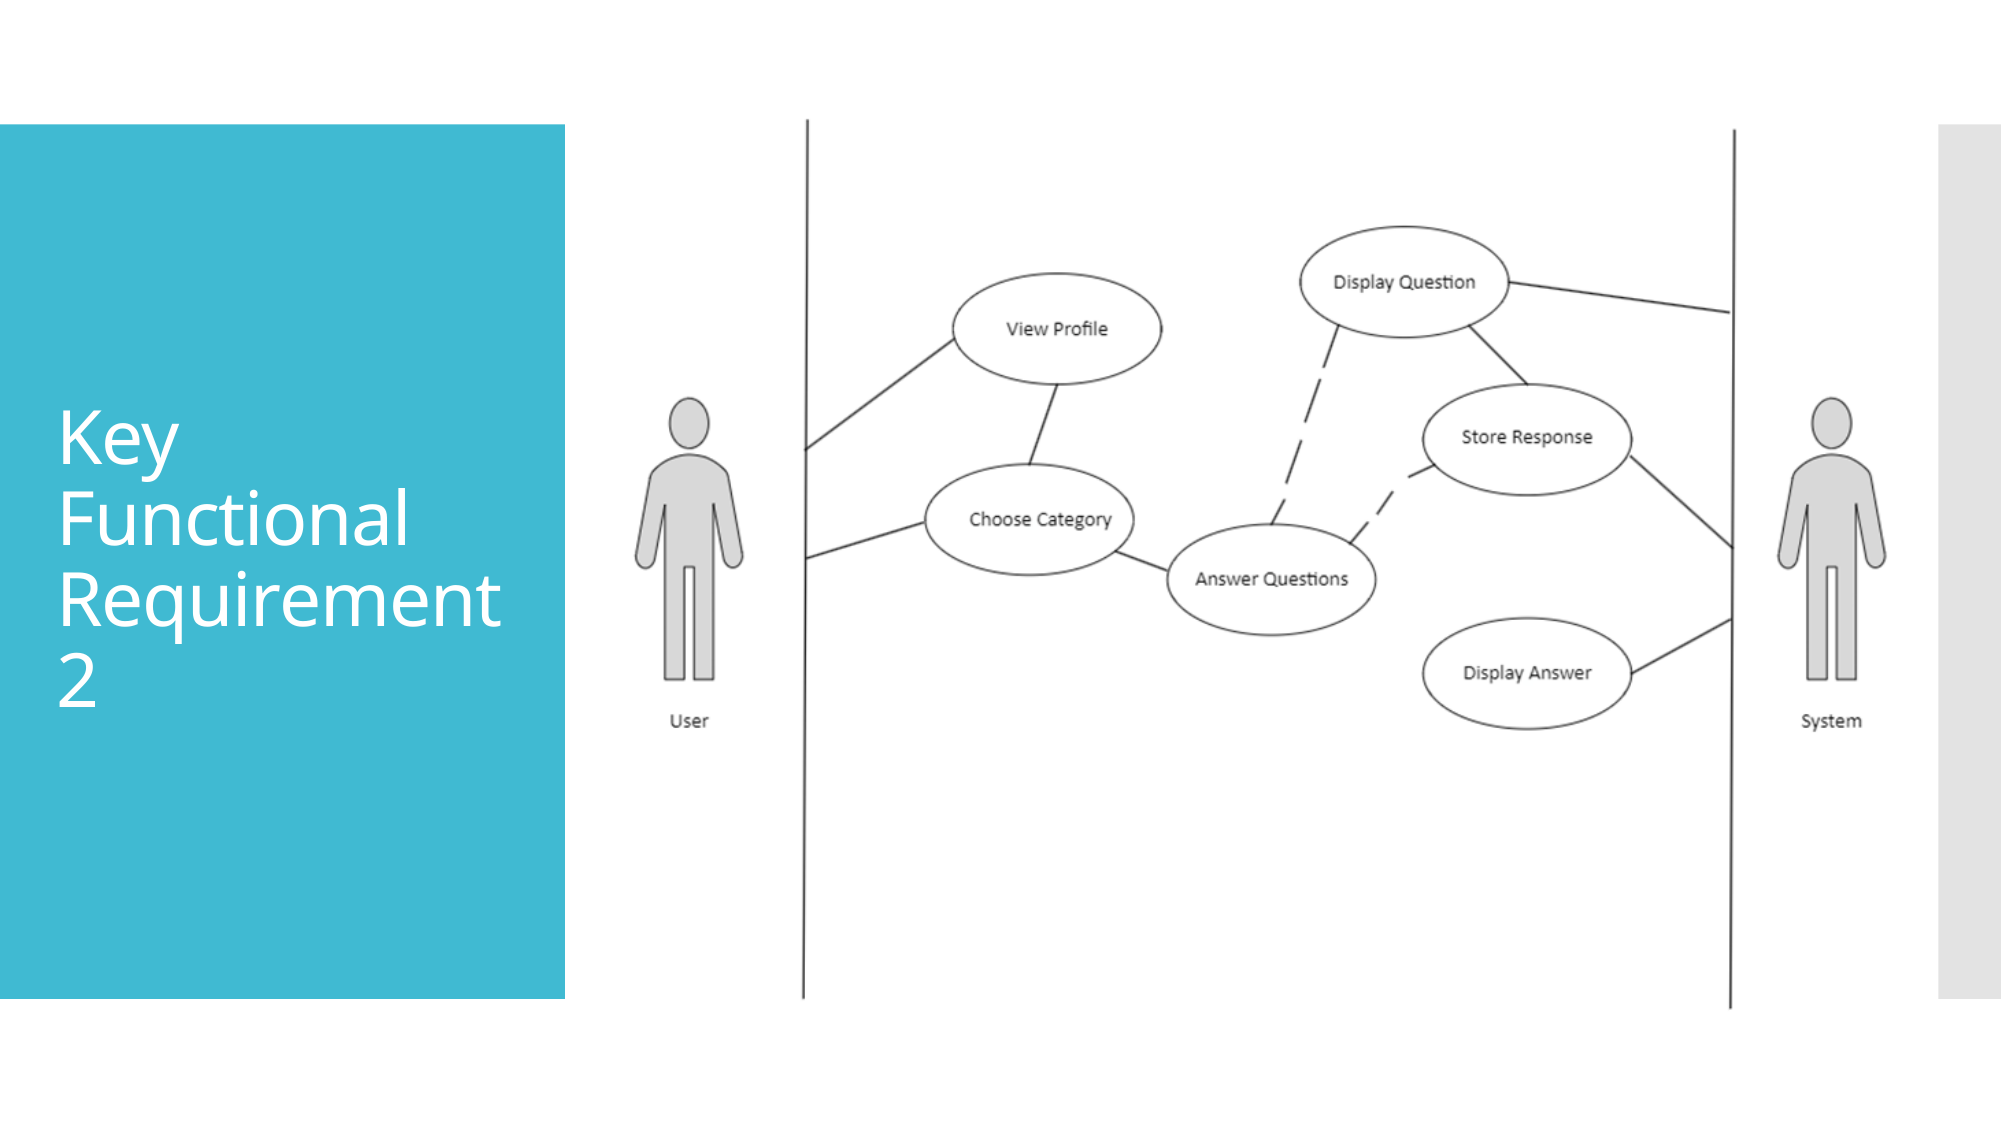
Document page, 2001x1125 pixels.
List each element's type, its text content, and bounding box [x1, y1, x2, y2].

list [594, 85, 1921, 1030]
title Key Functional Requirement 2 [41, 184, 525, 940]
